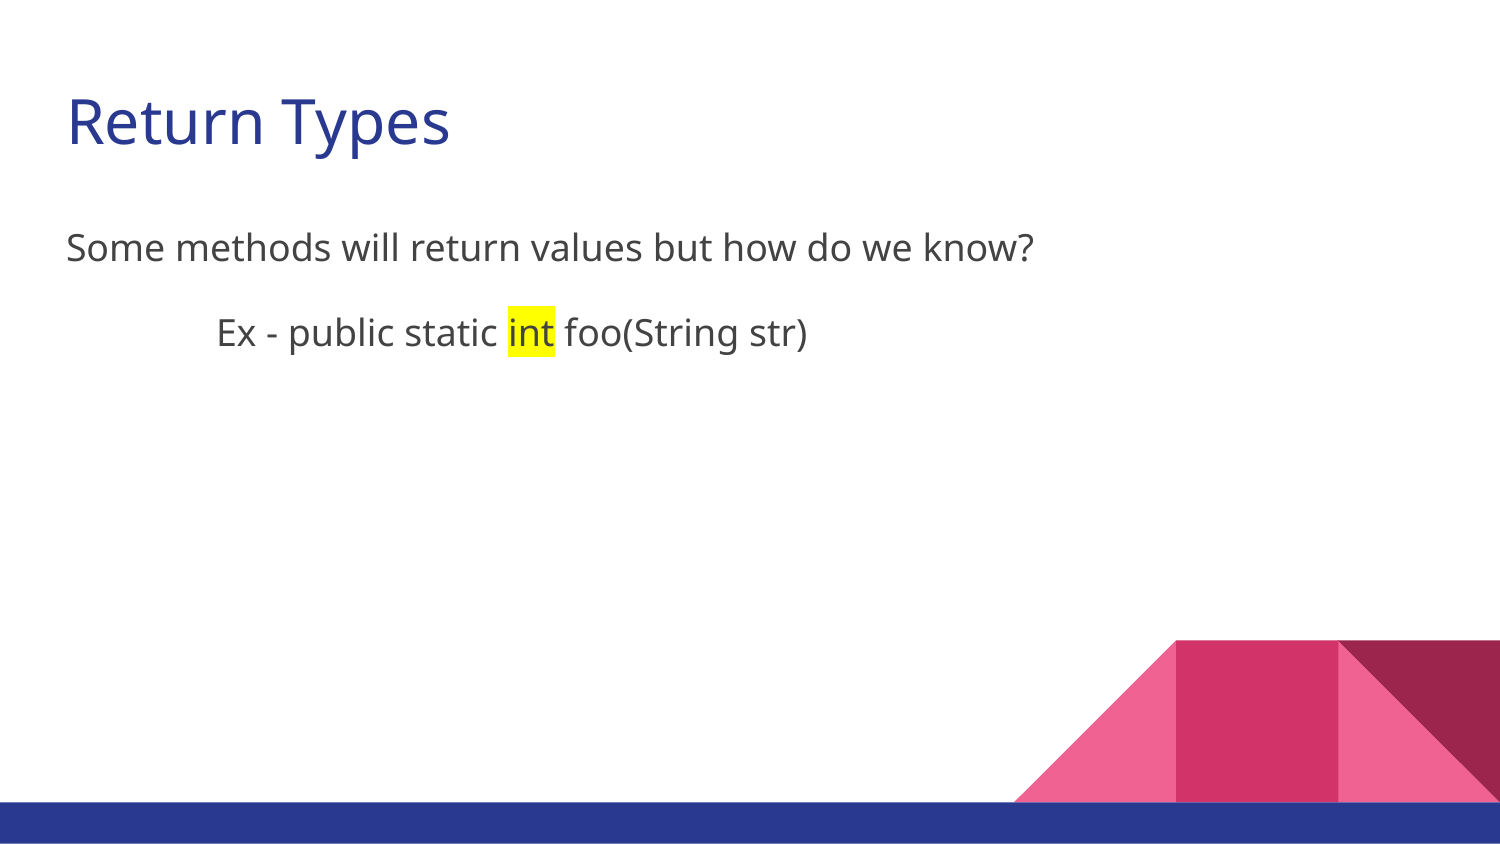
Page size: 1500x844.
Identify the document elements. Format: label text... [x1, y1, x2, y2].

list Some methods will return values but how do we know? Ex - public static int foo(String str) [51, 201, 1449, 750]
title Return Types [51, 67, 1449, 167]
